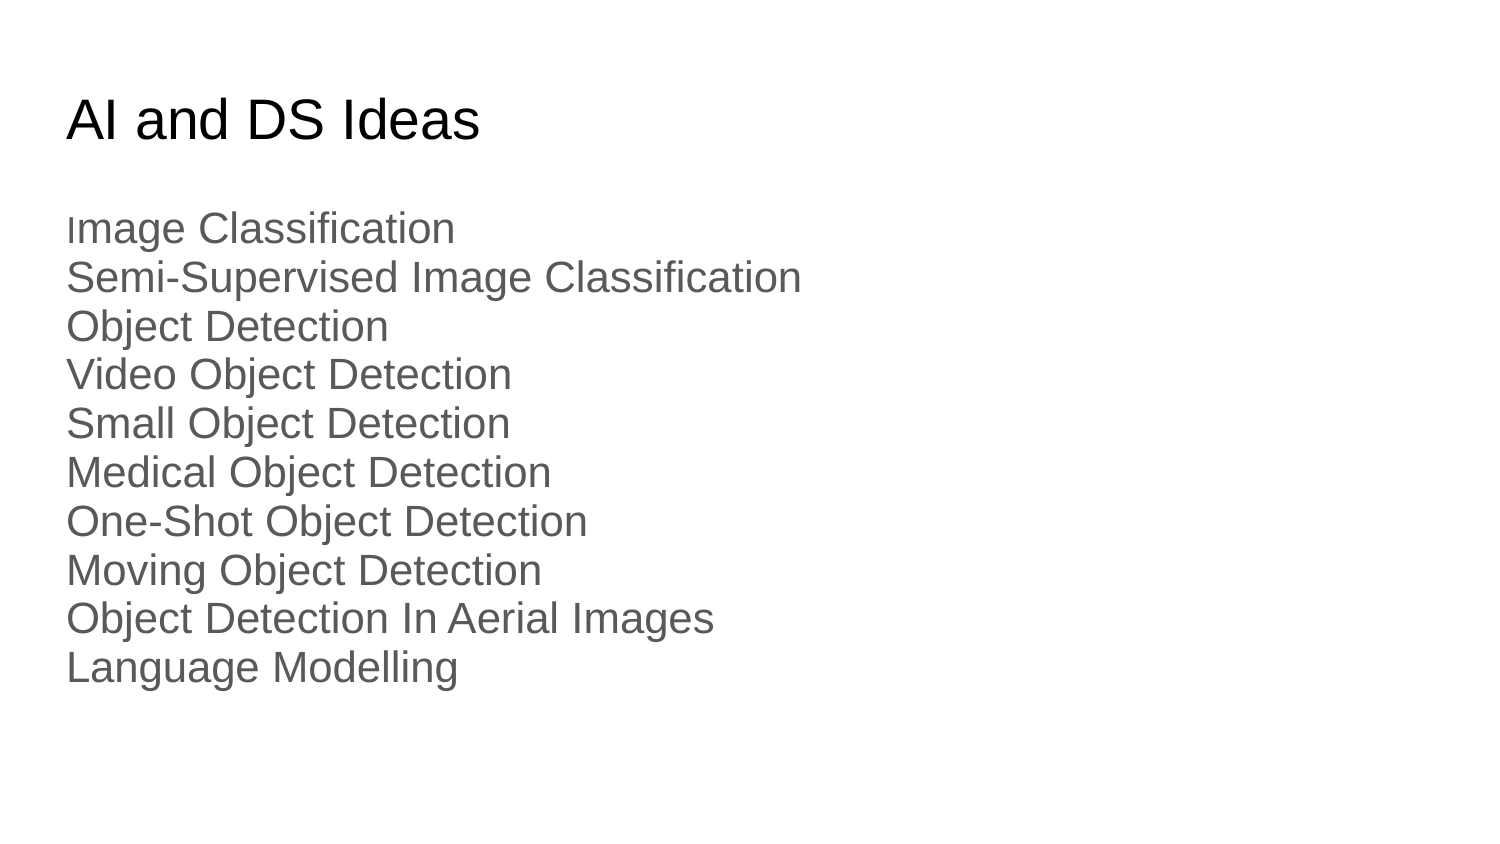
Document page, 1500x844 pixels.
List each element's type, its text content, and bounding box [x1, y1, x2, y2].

title AI and DS Ideas [51, 72, 1449, 167]
list Image Classification Semi-Supervised Image Classification Object Detection Video Object Detection Small Object Detection Medical Object Detection One-Shot Object Detection Moving Object Detection Object Detection In Aerial Images Language Modelling [51, 189, 1449, 750]
